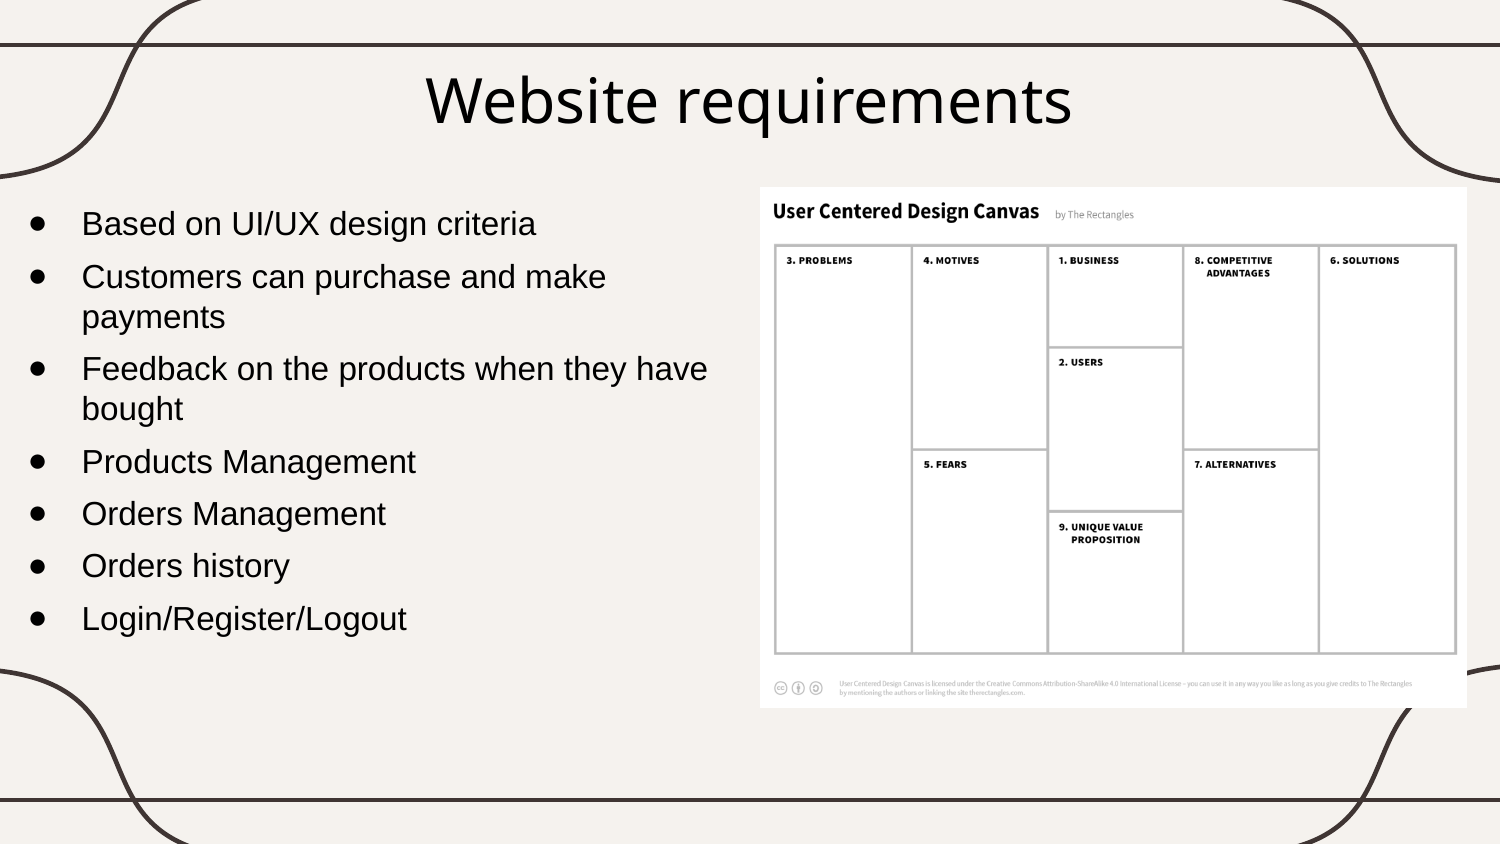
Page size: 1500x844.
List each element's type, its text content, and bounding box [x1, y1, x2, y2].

text_box Based on UI/UX design criteria Customers can purchase and make payments Feedback on the products when they have bought Products Management Orders Management Orders history Login/Register/Logout [0, 187, 759, 490]
picture [760, 187, 1467, 708]
title Website requirements [116, 45, 1383, 140]
